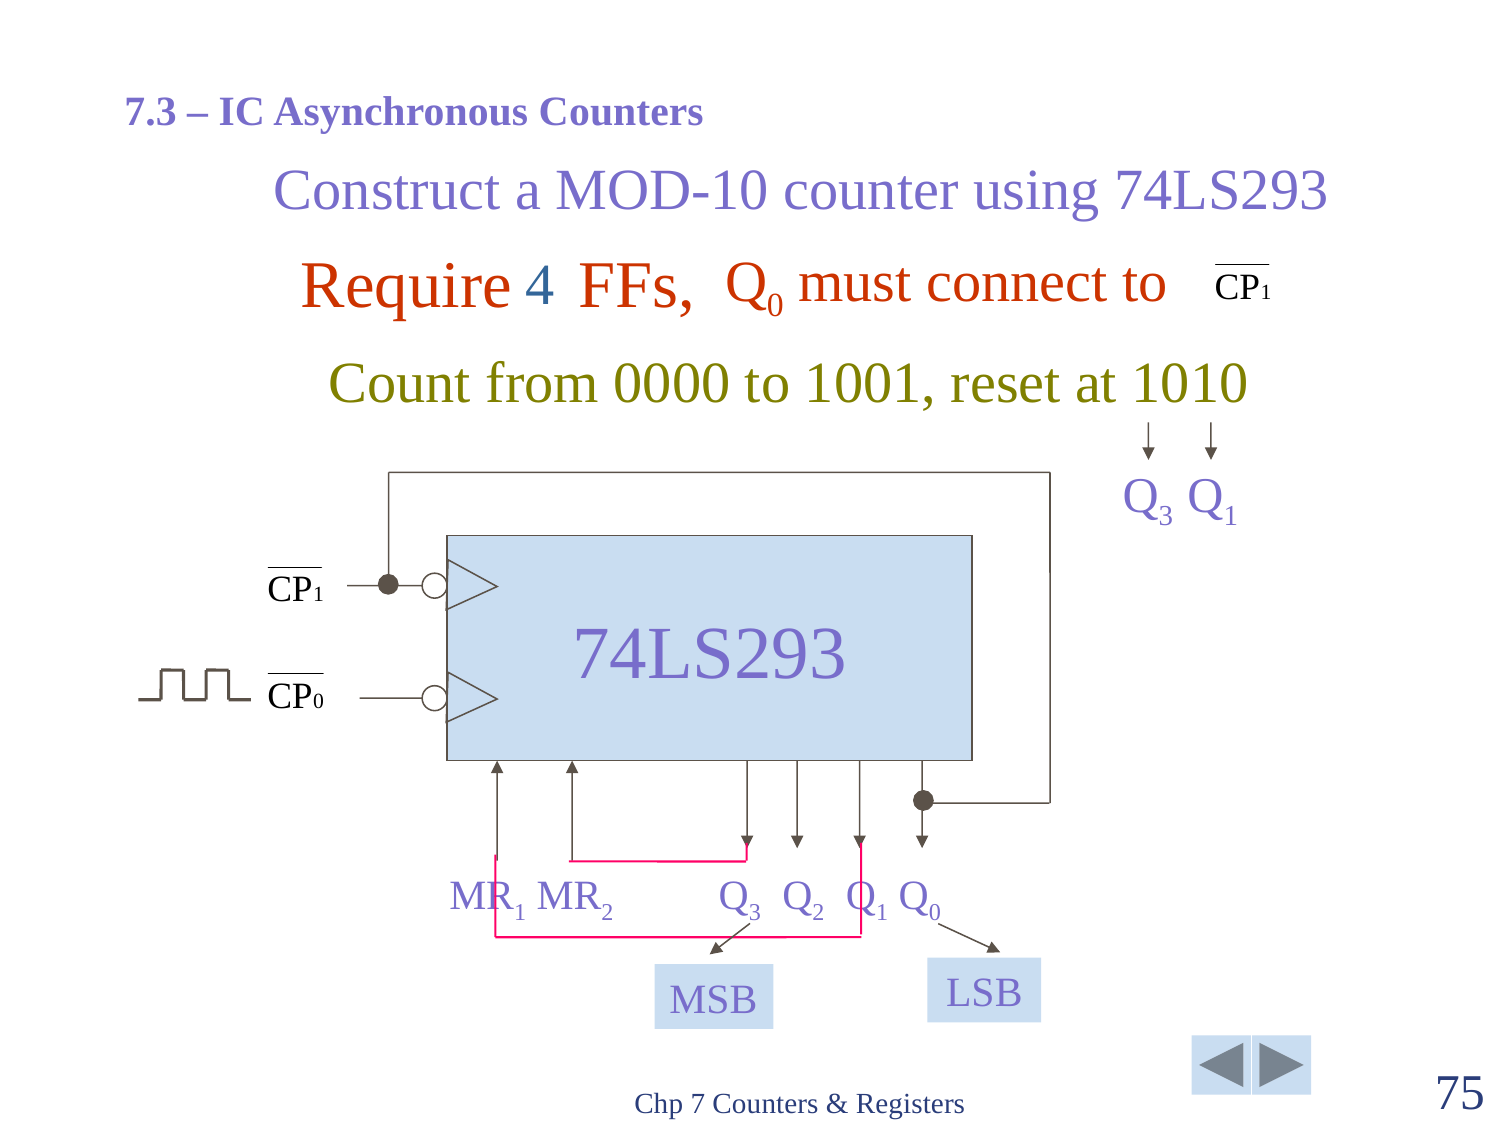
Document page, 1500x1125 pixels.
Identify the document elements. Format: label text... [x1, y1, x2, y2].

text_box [1148, 422, 1212, 461]
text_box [138, 669, 252, 700]
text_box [709, 235, 1279, 322]
title Construct a MOD-10 counter using 74LS293 [163, 153, 1440, 230]
text_box Require FFs, [285, 233, 716, 329]
text_box Count from 0000 to 1001, reset at 1010 [313, 336, 1264, 422]
footer Chp 7 Counters & Registers [562, 1051, 1038, 1125]
slide_number 75 [1349, 1051, 1500, 1125]
text_box 7.3 – IC Asynchronous Counters [109, 76, 949, 141]
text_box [378, 472, 1051, 811]
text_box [494, 842, 862, 938]
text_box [654, 923, 1042, 1030]
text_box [261, 535, 975, 926]
text_box 4 [510, 238, 563, 324]
text_box Q3 Q1 [1107, 455, 1277, 539]
